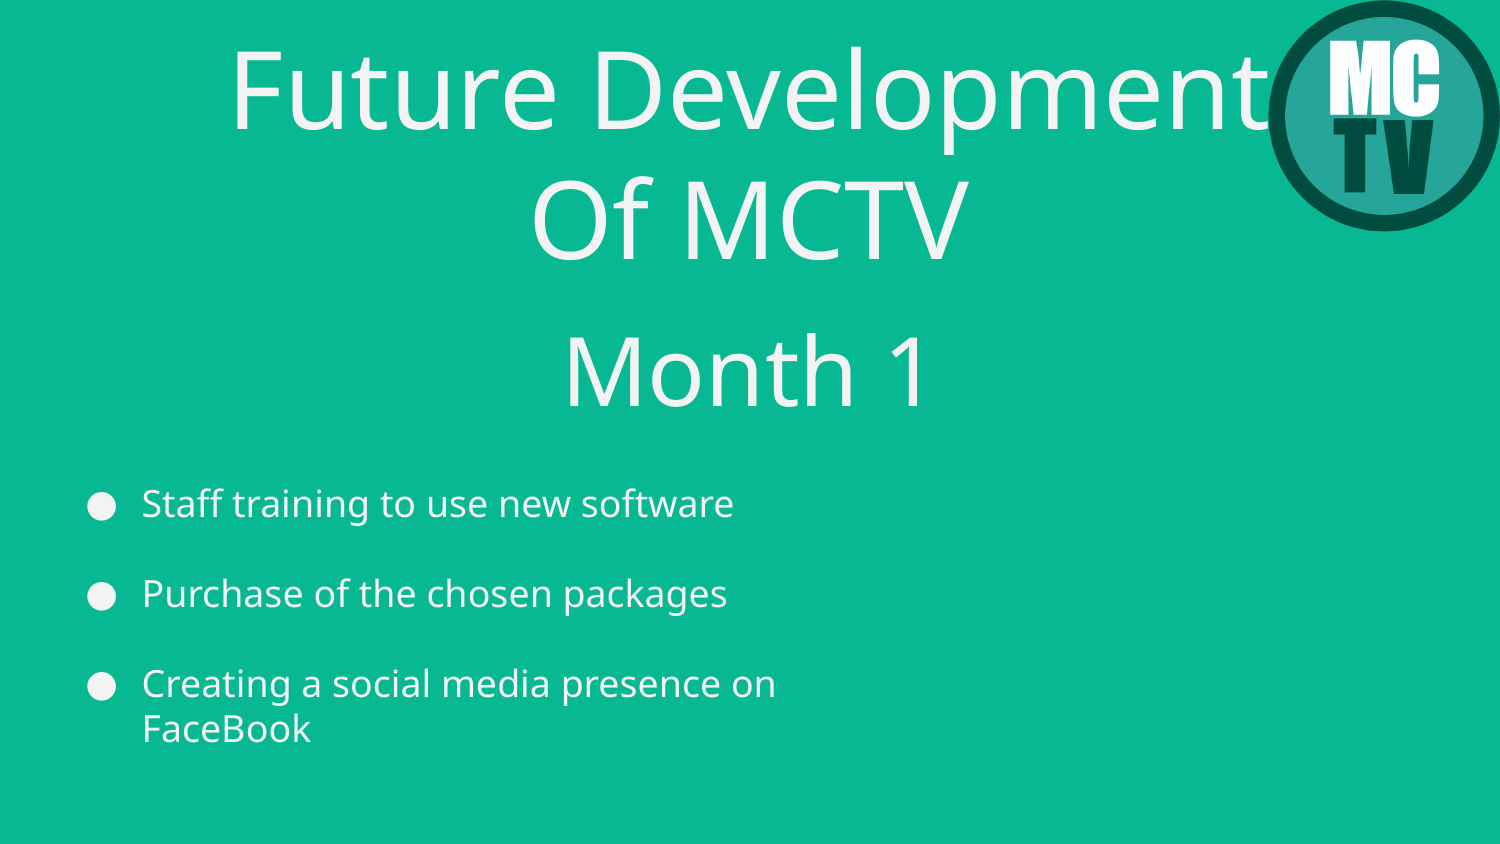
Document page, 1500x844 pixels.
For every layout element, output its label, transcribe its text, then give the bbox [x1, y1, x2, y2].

title Staff training to use new software Purchase of the chosen packages Creating a social media presence on FaceBook [51, 619, 905, 765]
title Future Development Of MCTV [0, 0, 1499, 295]
picture [1268, 0, 1500, 232]
title Month 1 [0, 295, 1500, 442]
